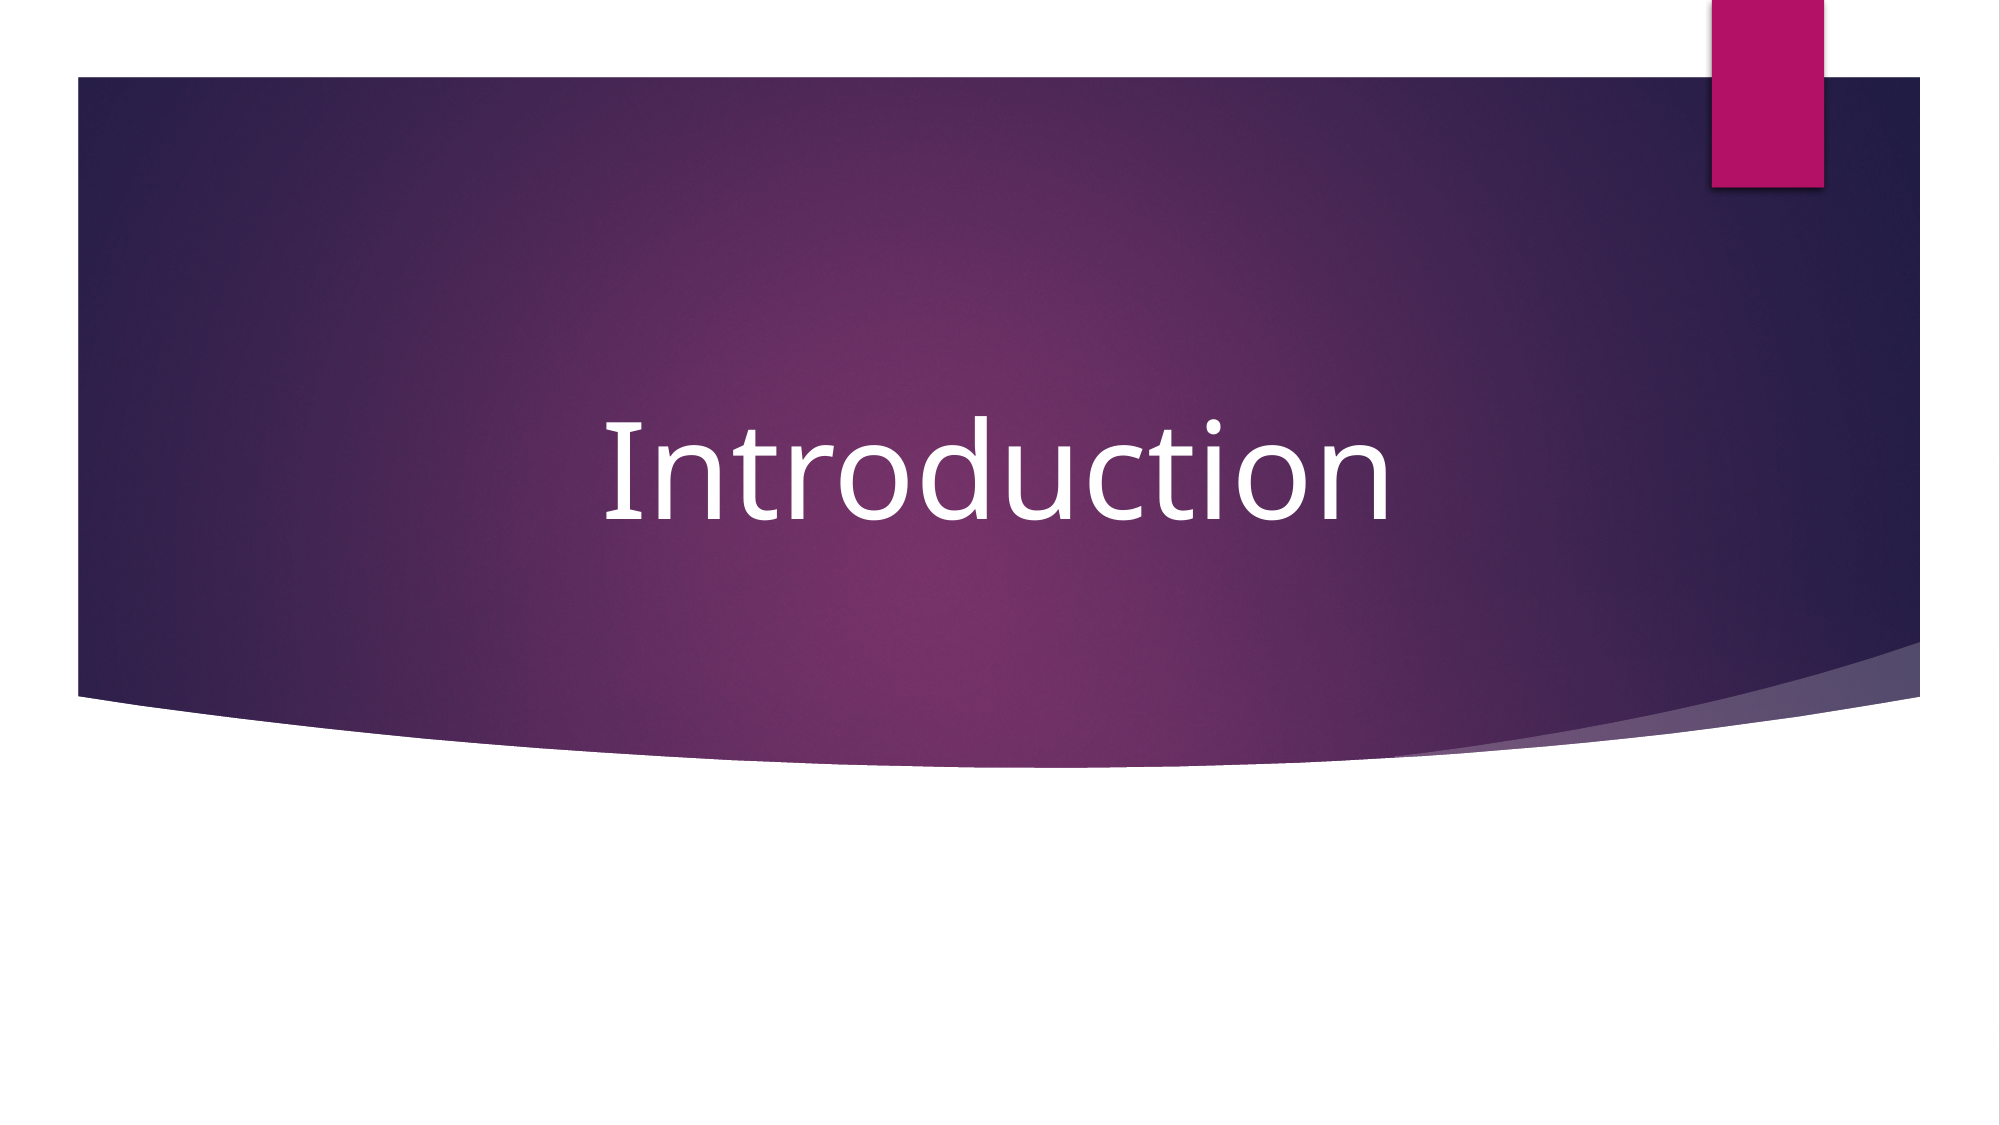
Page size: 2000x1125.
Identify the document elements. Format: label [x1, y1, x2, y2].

text_box [0, 0, 2000, 1125]
